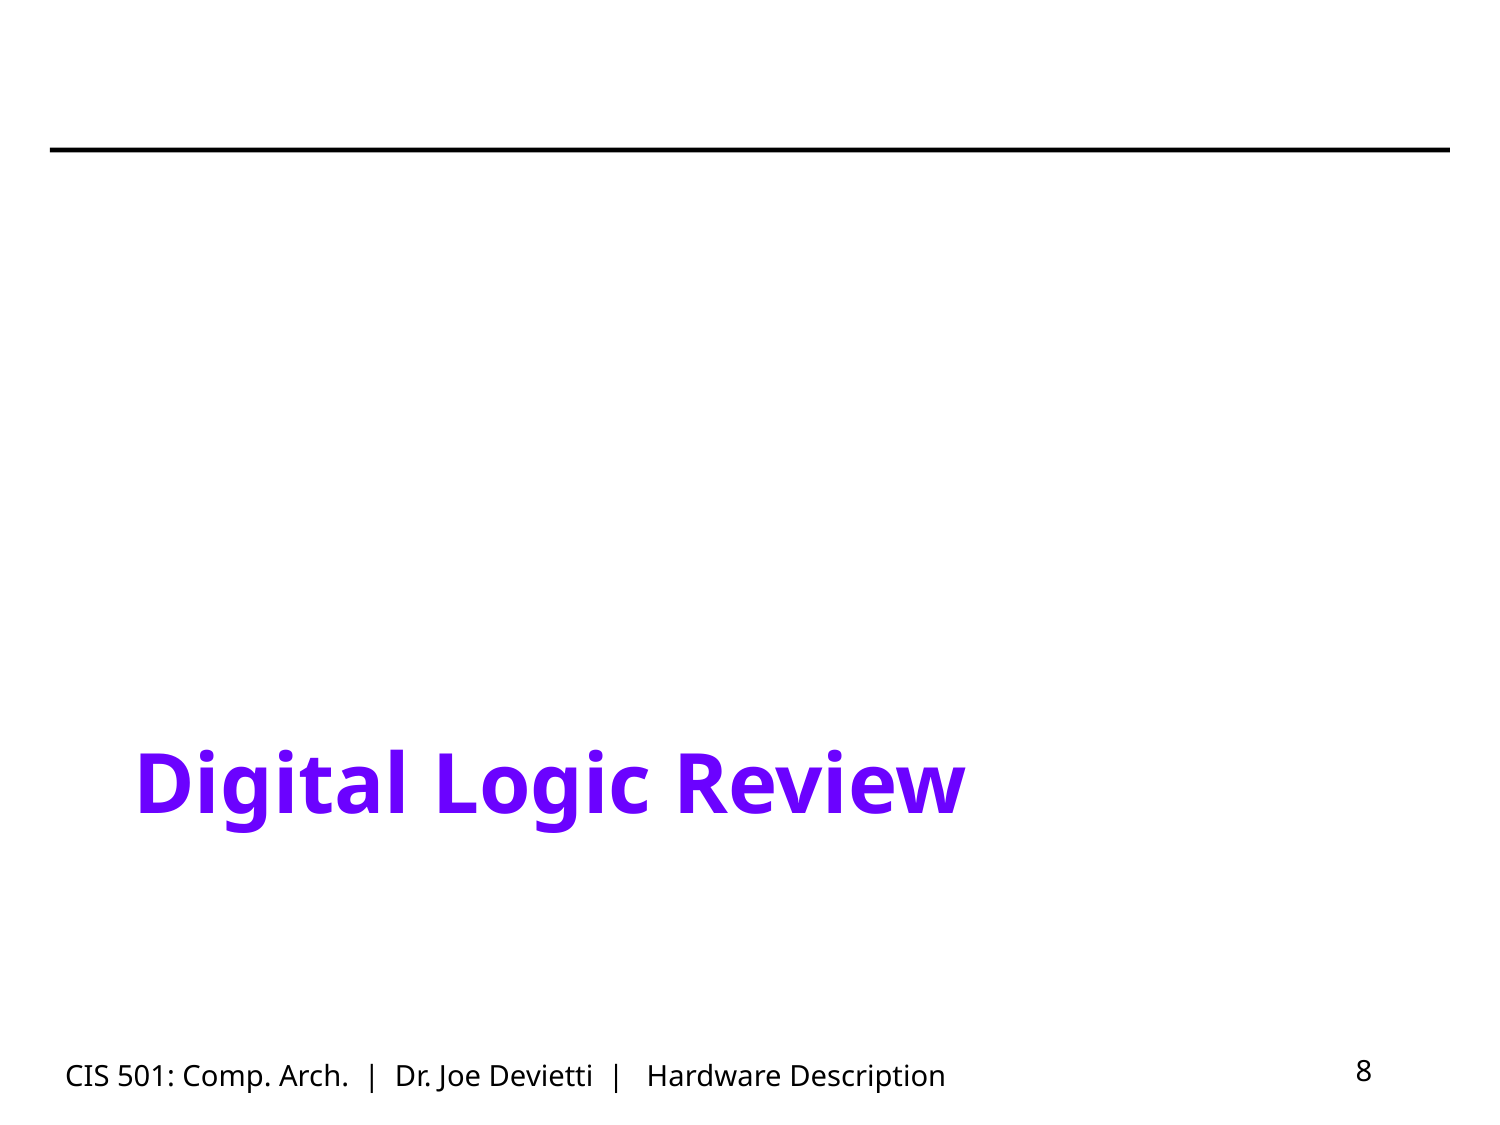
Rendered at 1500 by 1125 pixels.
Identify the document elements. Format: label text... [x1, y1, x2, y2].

title Digital Logic Review [118, 722, 1394, 947]
footer CIS 501: Comp. Arch. | Dr. Joe Devietti | Hardware Description [49, 1049, 988, 1101]
slide_number 8 [1074, 1049, 1388, 1101]
